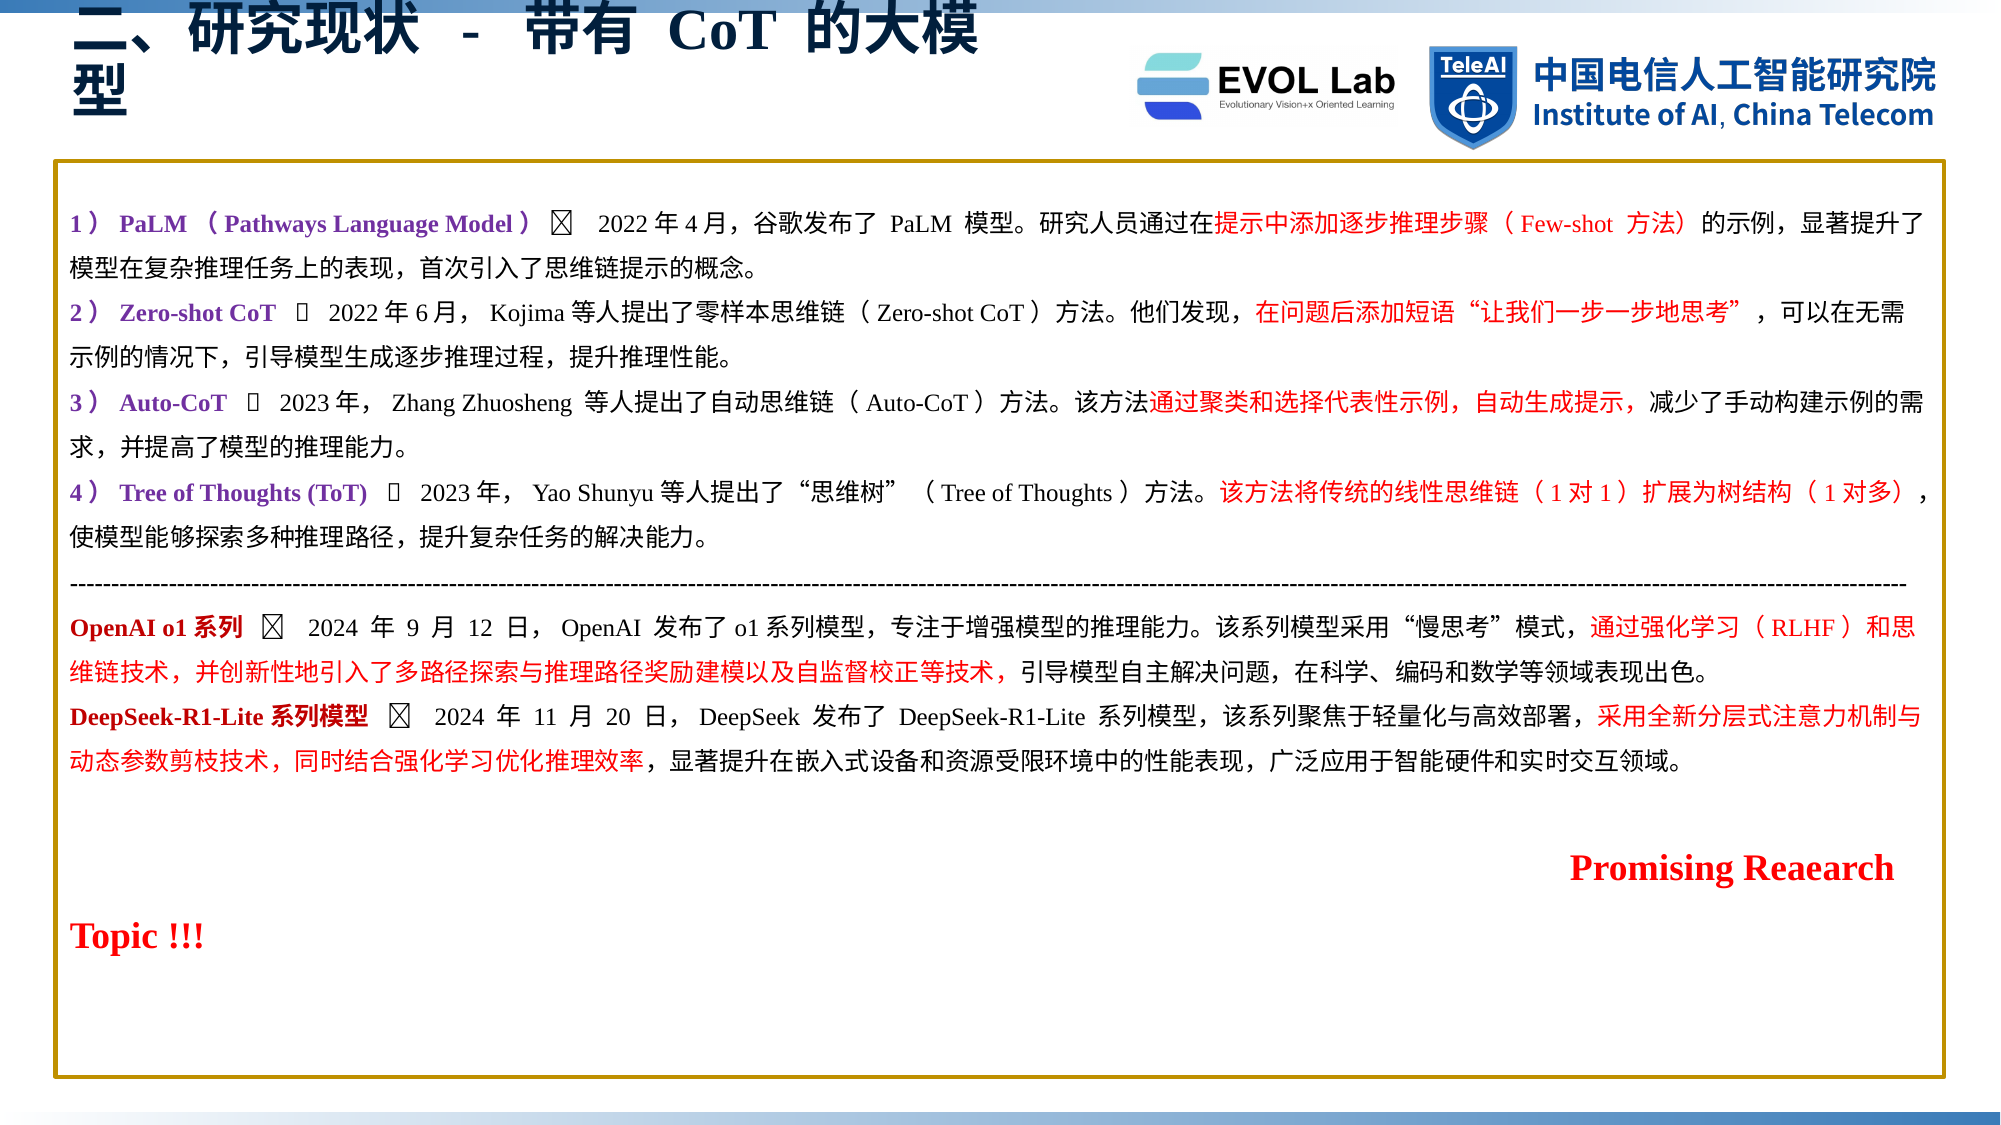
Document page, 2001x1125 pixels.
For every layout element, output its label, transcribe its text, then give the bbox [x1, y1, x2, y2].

picture [1129, 45, 1398, 127]
picture [1427, 30, 1961, 156]
text_box 1）PaLM（Pathways Language Model）  2022年4月，谷歌发布了 PaLM 模型。研究人员通过在提示中添加逐步推理步骤（Few-shot 方法）的示例，显著提升了模型在复杂推理任务上的表现，首次引入了思维链提示的概念。 2）Zero-shot CoT  2022年6月，Kojima等人提出了零样本思维链（Zero-shot CoT）方法。他们发现，在问题后添加短语“让我们一步一步地思考”，可以在无需示例的情况下，引导模型生成逐步推理过程，提升推理性能。 3）Auto-CoT  2023年，Zhang Zhuosheng 等人提出了自动思维链（Auto-CoT）方法。该方法通过聚类和选择代表性示例，自动生成提示，减少了手动构建示例的需求，并提高了模型的推理能力。 4）Tree of Thoughts (ToT)  2023年，Yao Shunyu等人提出了“思维树”（Tree of Thoughts）方法。该方法将传统的线性思维链（1对1）扩展为树结构（1对多），使模型能够探索多种推理路径，提升复杂任务的解决能力。 ------------------------------------------------------------------------------------------------------------------------------------------------------------------------------------------------------------------------------- OpenAI o1系列  2024 年 9 月 12 日，OpenAI 发布了o1系列模型，专注于增强模型的推理能力。该系列模型采用“慢思考”模式，通过强化学习（RLHF）和思维链技术，并创新性地引入了多路径探索与推理路径奖励建模以及自监督校正等技术，引导模型自主解决问题，在科学、编码和数学等领域表现出色。 DeepSeek-R1-Lite系列模型  2024 年 11 月 20 日，DeepSeek 发布了 DeepSeek-R1-Lite 系列模型，该系列聚焦于轻量化与高效部署，采用全新分层式注意力机制与动态参数剪枝技术，同时结合强化学习优化推理效率，显著提升在嵌入式设备和资源受限环境中的性能表现，广泛应用于智能硬件和实时交互领域。 Promising Reaearch Topic !!! [55, 160, 1945, 1077]
list 二、研究现状 - 带有 CoT 的大模型 [56, 48, 1022, 133]
